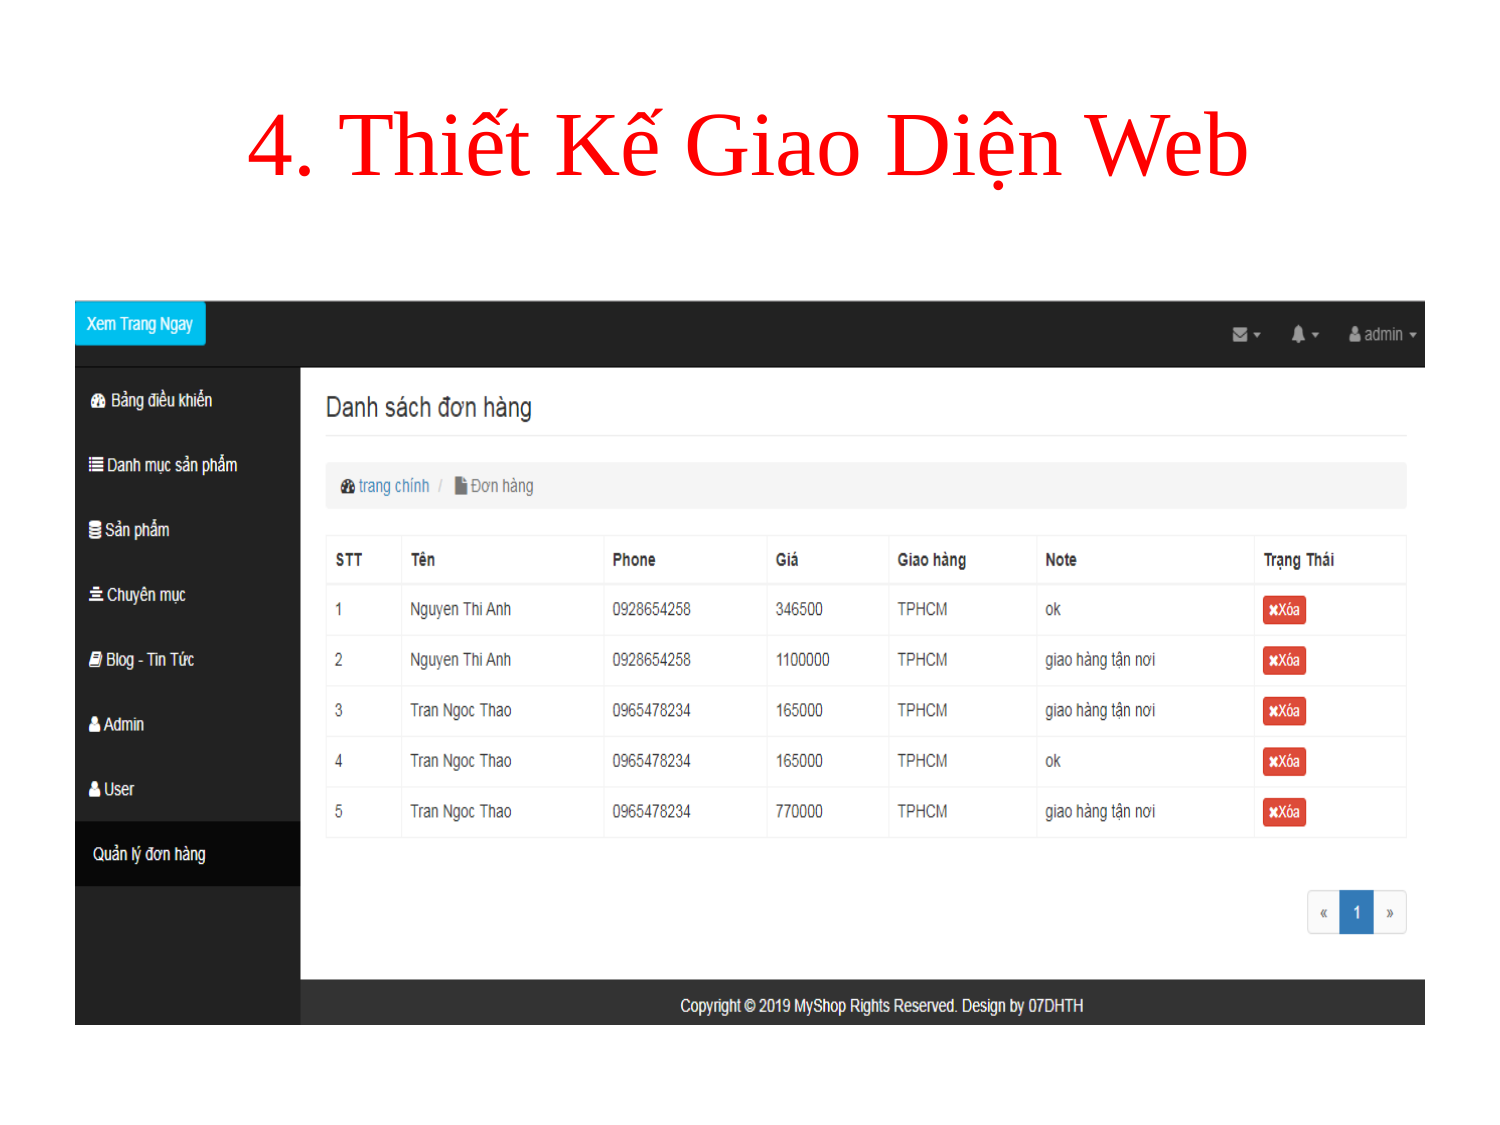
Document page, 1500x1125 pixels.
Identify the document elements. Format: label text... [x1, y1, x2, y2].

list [74, 299, 1425, 1025]
title 4. Thiết Kế Giao Diện Web [74, 44, 1426, 233]
